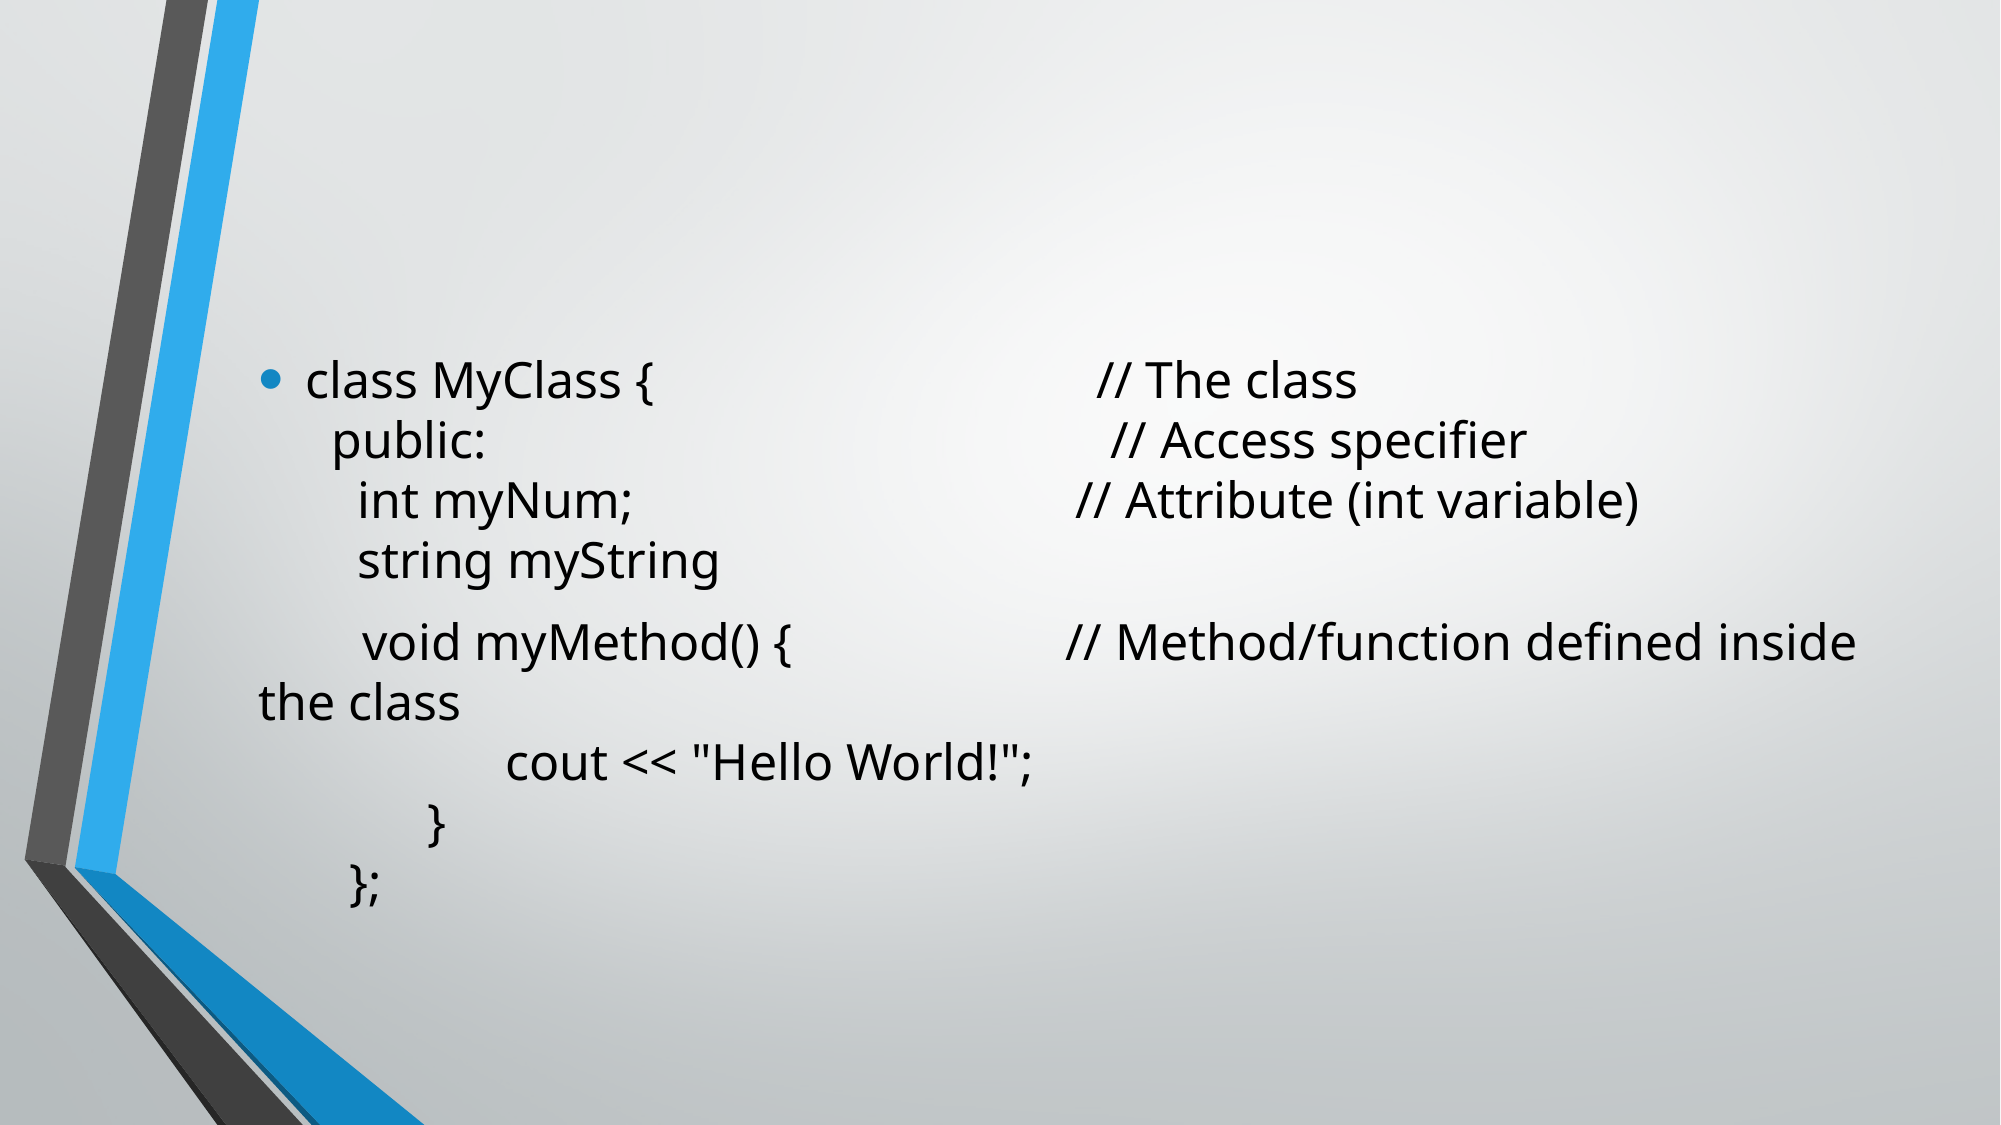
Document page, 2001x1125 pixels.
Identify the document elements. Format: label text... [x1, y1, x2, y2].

list class MyClass { // The class public: // Access specifier int myNum; // Attribute (int variable) string myString void myMethod() { // Method/function defined inside the class cout << "Hello World!"; } }; [243, 309, 1887, 950]
